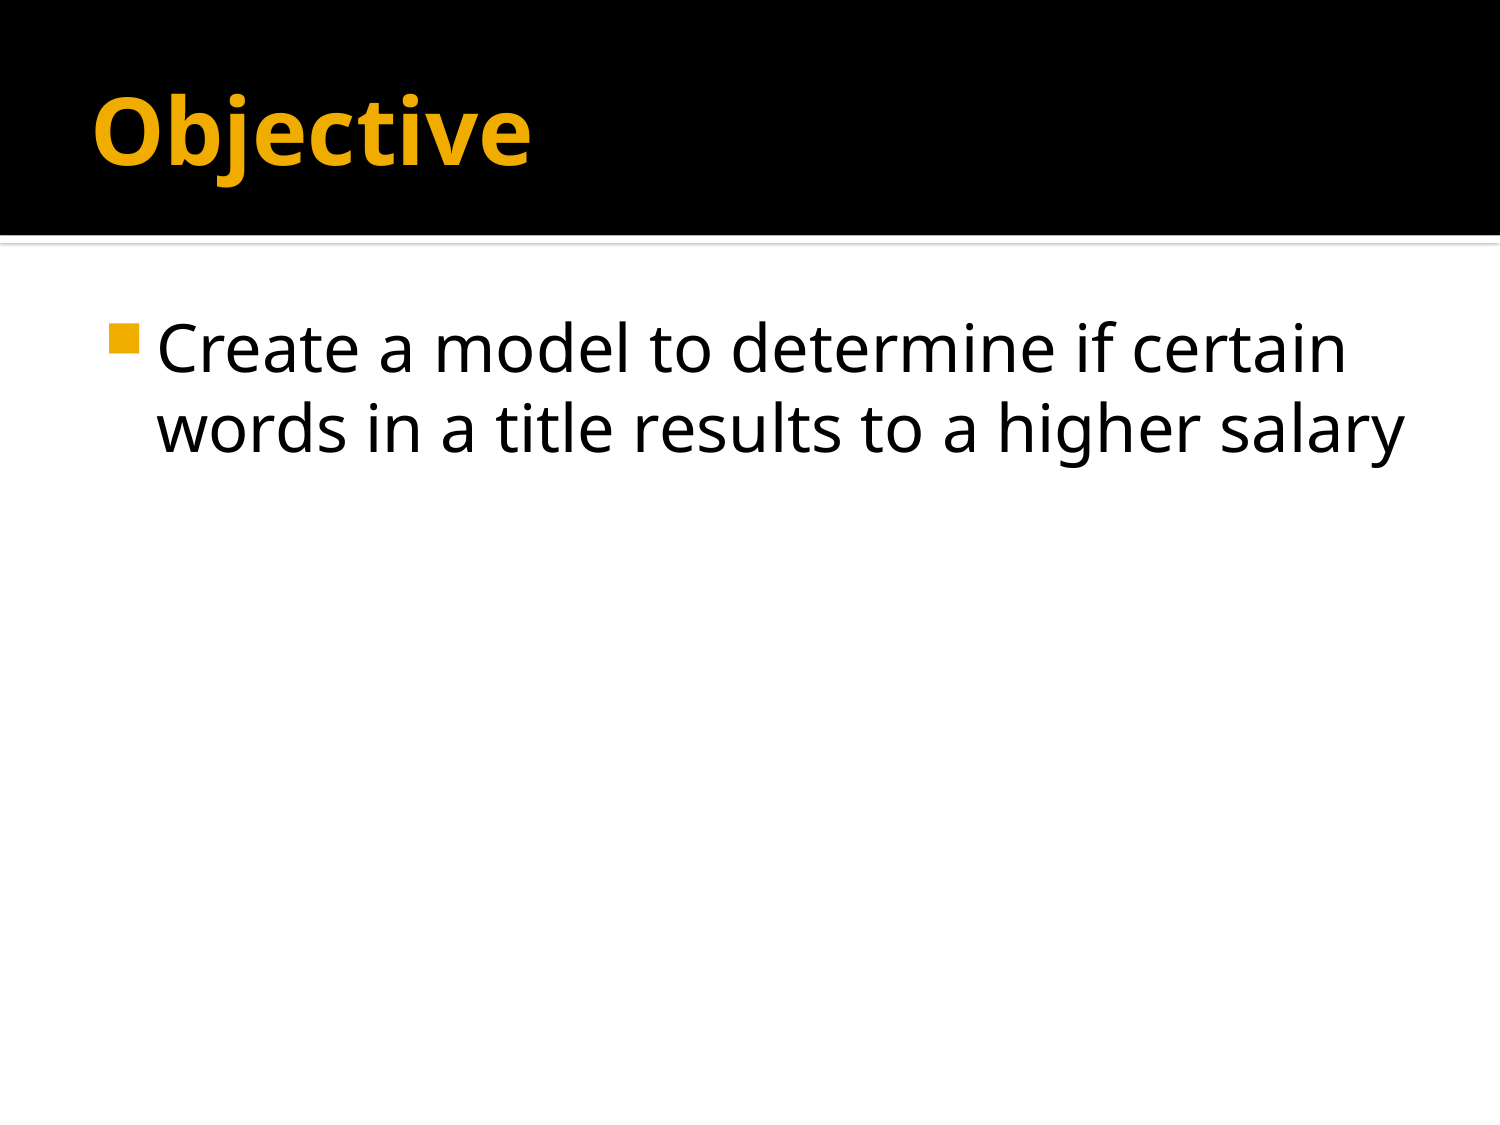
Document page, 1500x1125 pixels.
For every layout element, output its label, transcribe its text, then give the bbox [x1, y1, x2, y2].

title Objective [75, 25, 1425, 231]
list Create a model to determine if certain words in a title results to a higher salary [75, 291, 1425, 1050]
